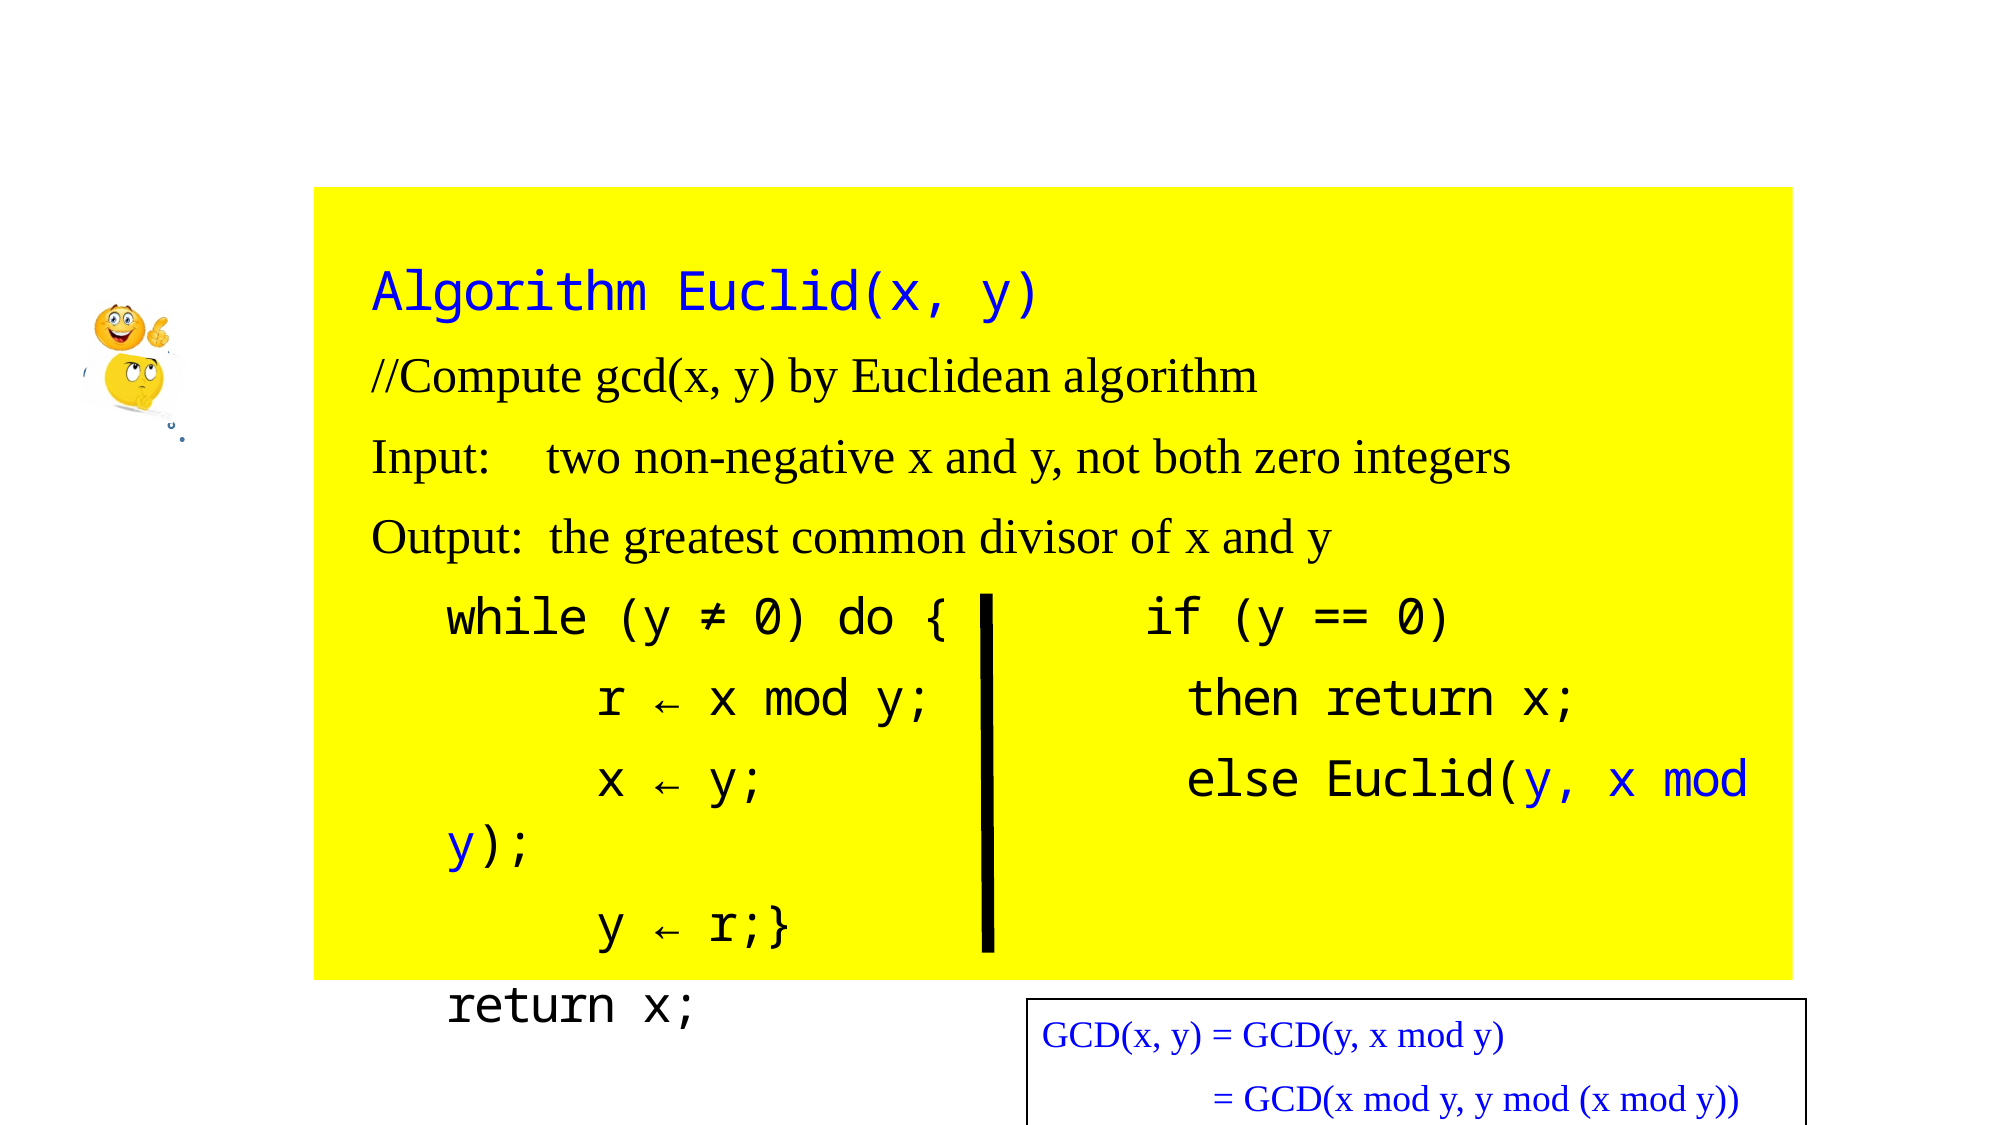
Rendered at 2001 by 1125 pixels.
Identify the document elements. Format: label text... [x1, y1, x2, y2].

text_box [313, 187, 1793, 980]
text_box Algorithm Euclid(x, y) //Compute gcd(x, y) by Euclidean algorithm Input: two non-negative x and y, not both zero integers Output: the greatest common divisor of x and y while (y ≠ 0) do { if (y == 0) r ← x mod y; then return x; x ← y; else Euclid(y, x mod y); y ← r;} return x; [357, 244, 1772, 1040]
picture [79, 299, 188, 423]
text_box GCD(x, y) = GCD(y, x mod y) = GCD(x mod y, y mod (x mod y)) [1026, 998, 1807, 1125]
text_box [167, 422, 176, 430]
